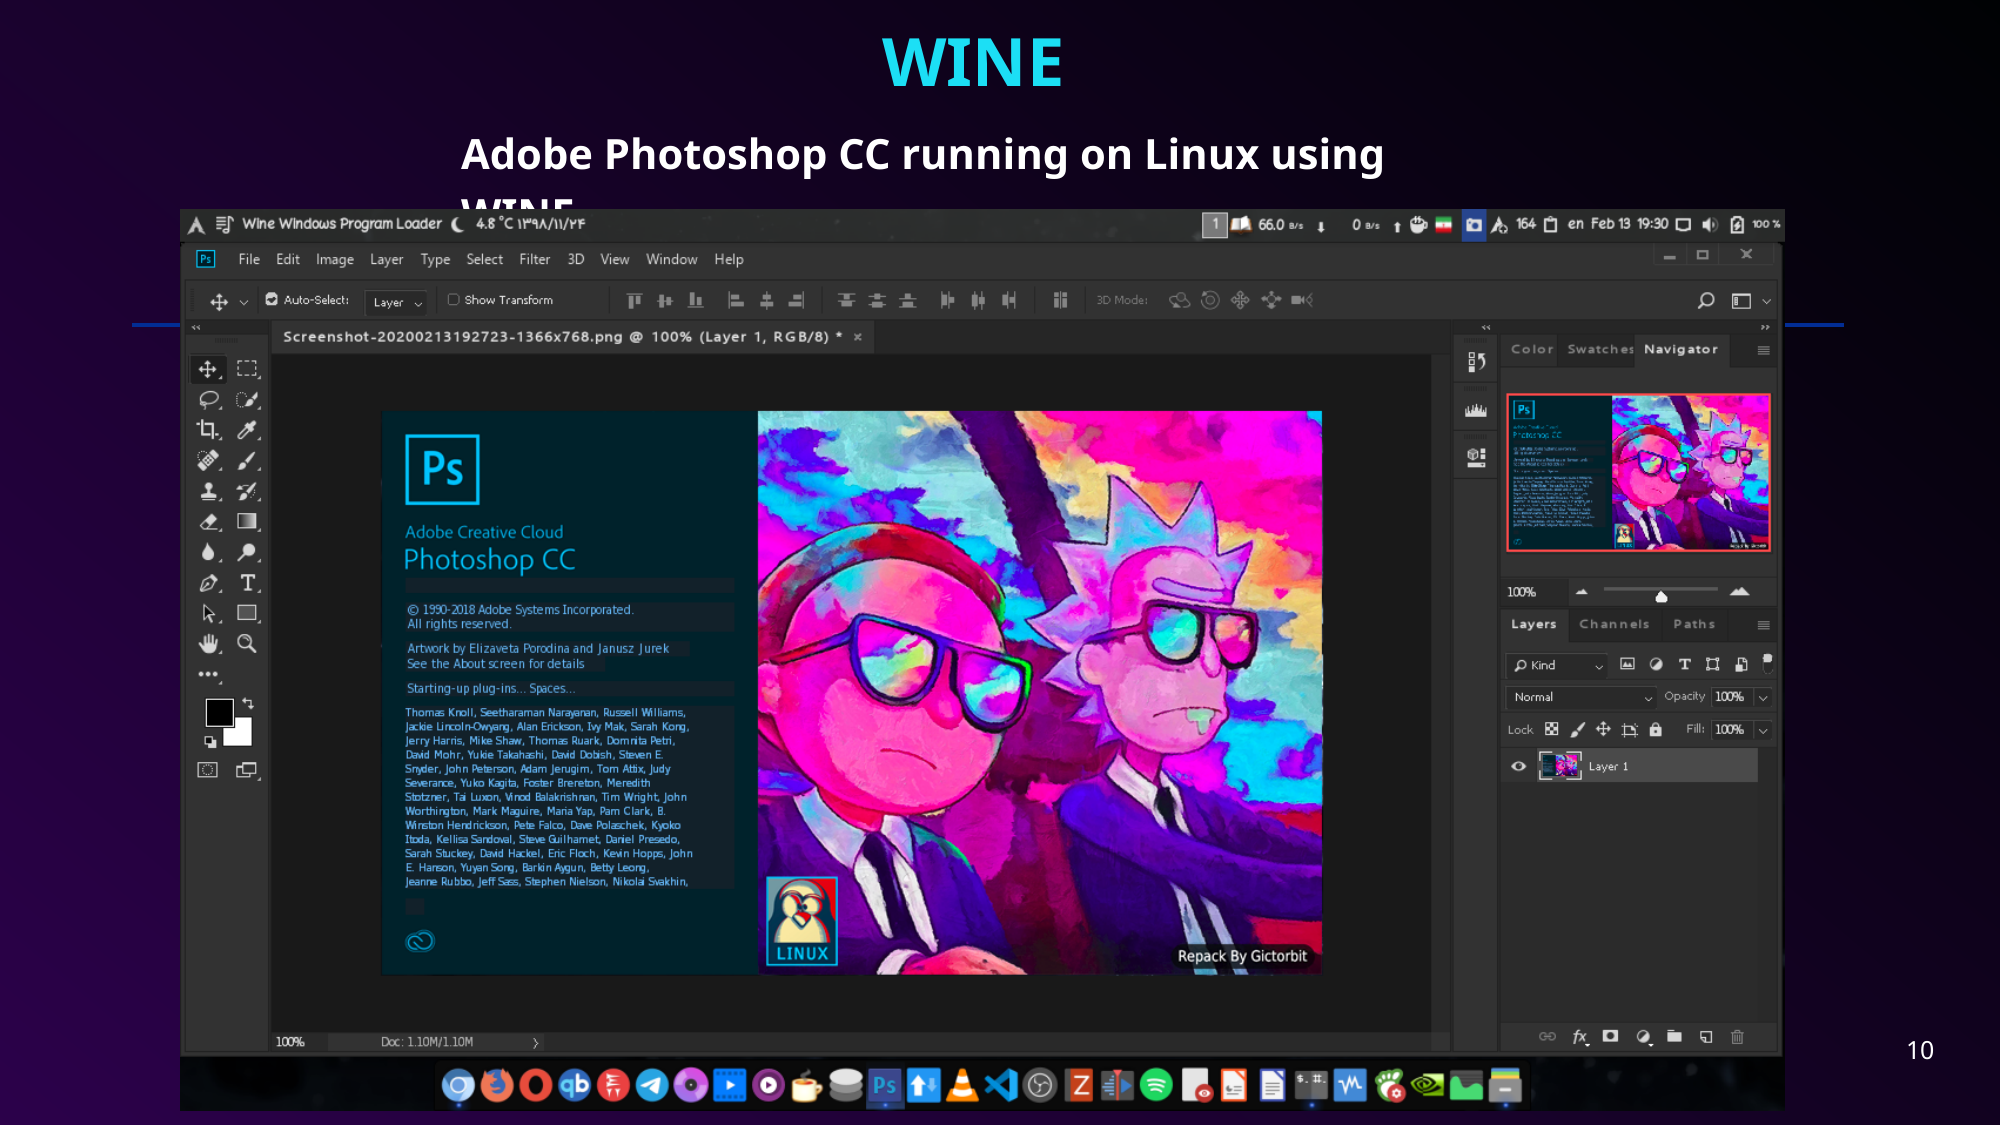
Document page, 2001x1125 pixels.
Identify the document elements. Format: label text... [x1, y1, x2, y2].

list Adobe Photoshop CC running on Linux using WINE [446, 110, 1481, 182]
title WINE [867, 13, 1099, 109]
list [180, 209, 1785, 1111]
slide_number 10 [1785, 1021, 1950, 1082]
